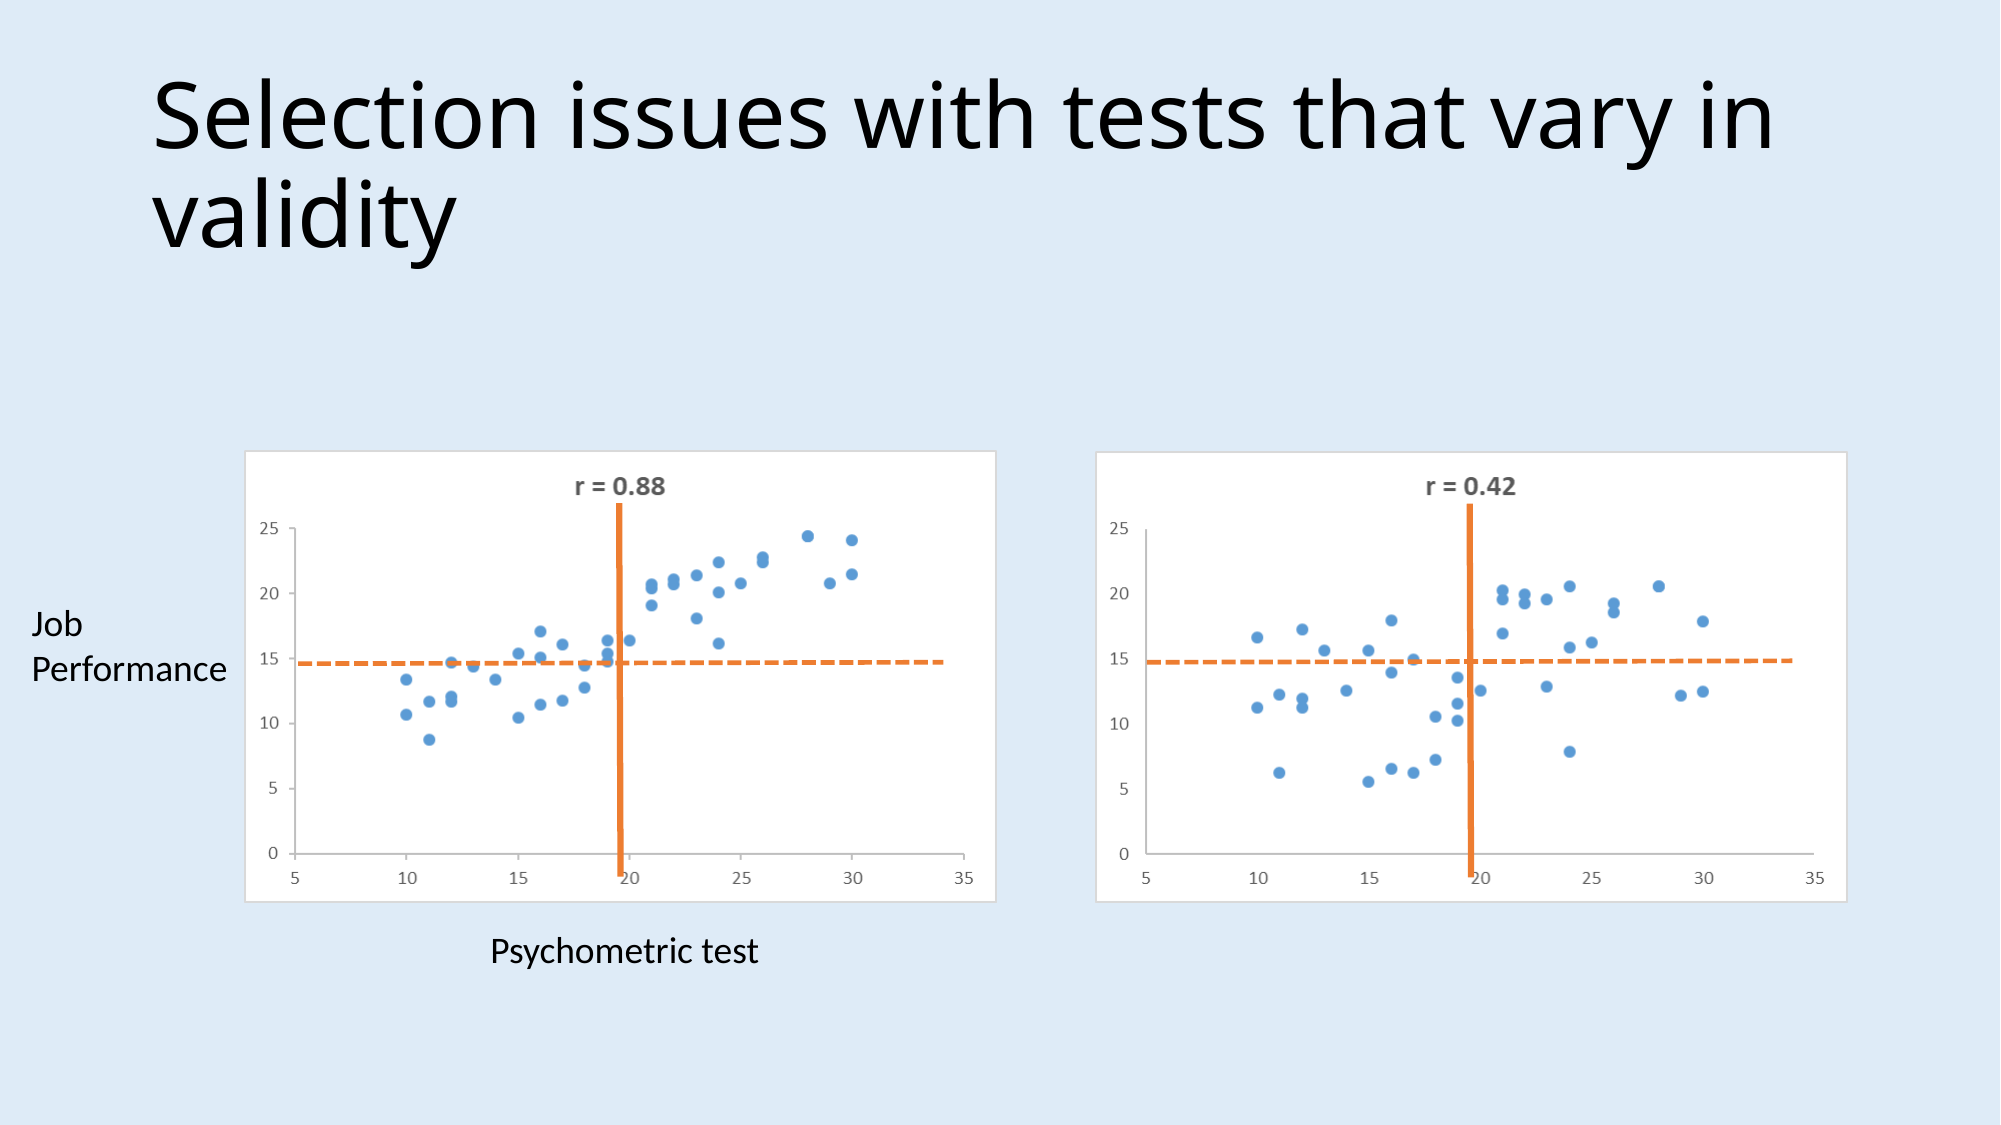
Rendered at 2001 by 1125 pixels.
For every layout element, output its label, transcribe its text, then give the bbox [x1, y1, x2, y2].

picture [244, 450, 997, 903]
text_box Psychometric test [475, 918, 793, 978]
picture [1095, 451, 1848, 903]
text_box Job Performance [16, 591, 244, 697]
title Selection issues with tests that vary in validity [137, 59, 1863, 278]
